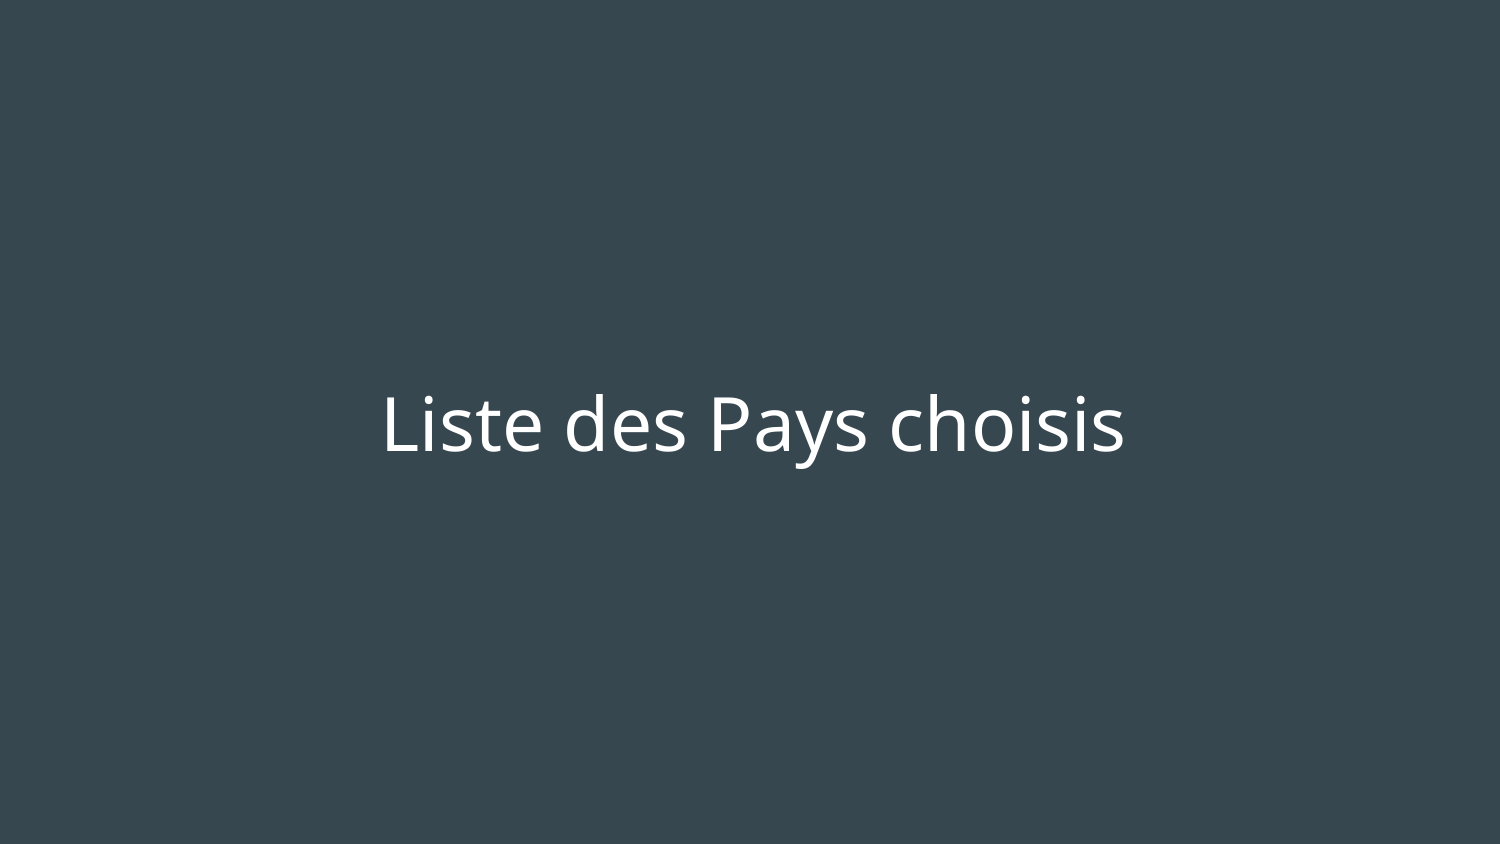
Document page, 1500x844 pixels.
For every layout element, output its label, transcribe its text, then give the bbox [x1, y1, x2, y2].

title Liste des Pays choisis [110, 351, 1399, 493]
